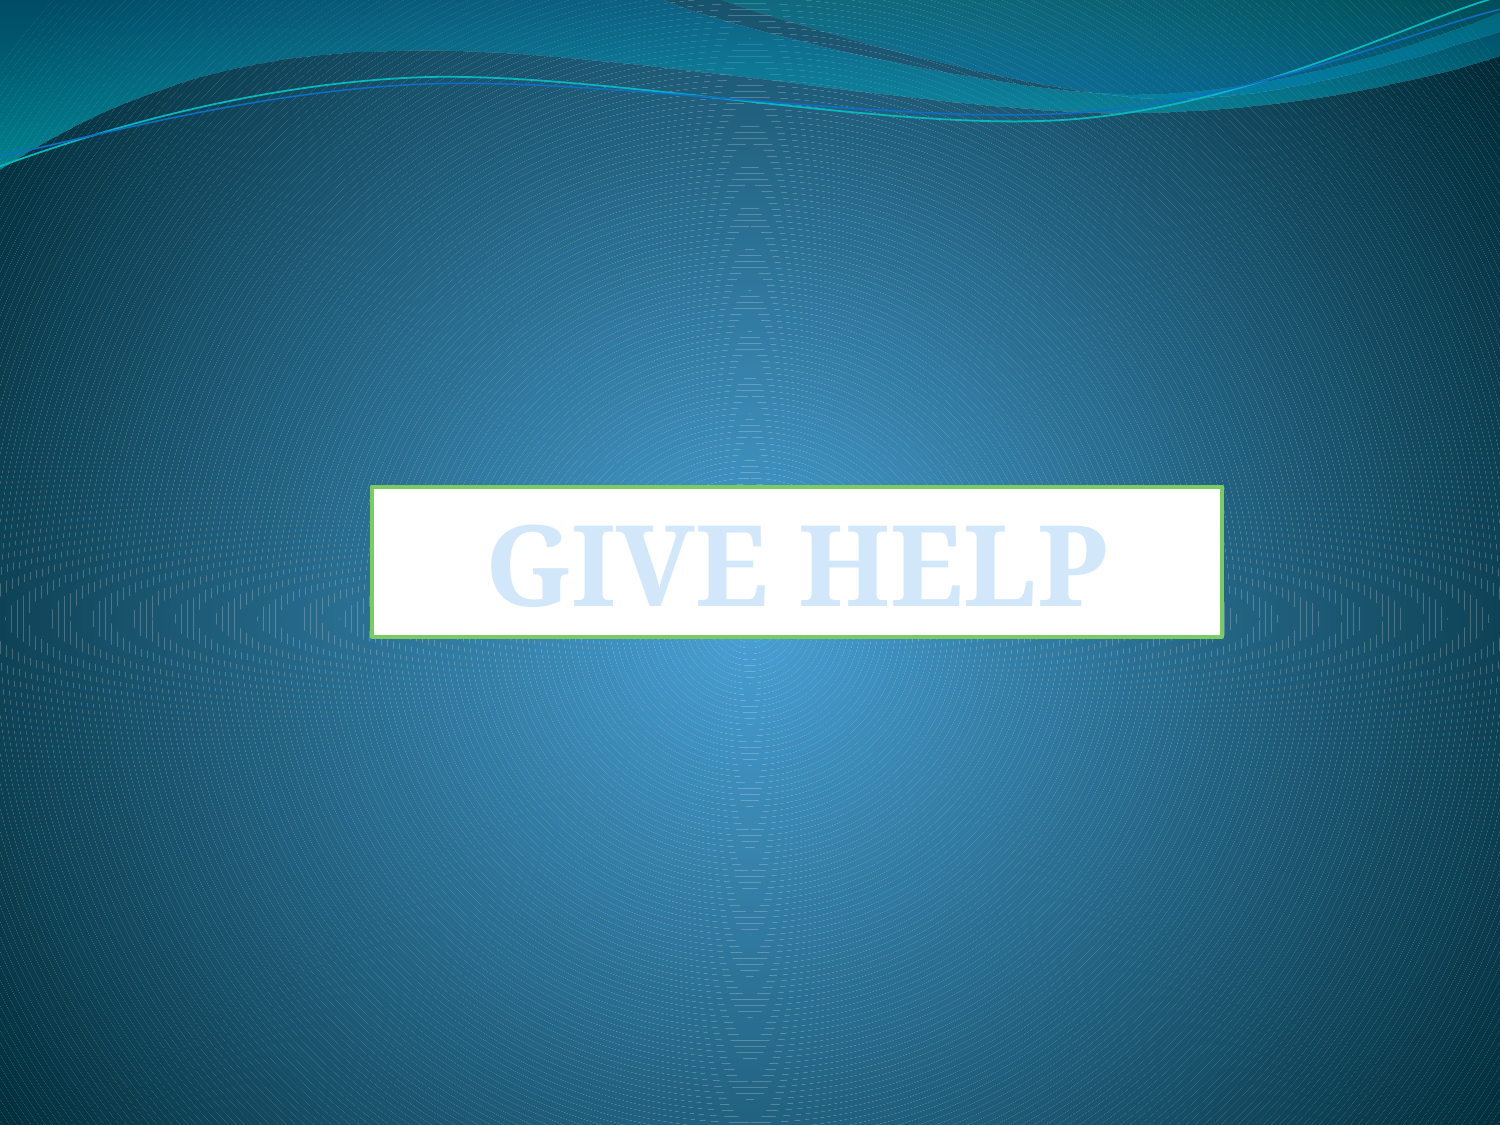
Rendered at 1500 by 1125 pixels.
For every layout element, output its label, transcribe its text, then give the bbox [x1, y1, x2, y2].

text_box GIVE HELP [370, 485, 1224, 639]
